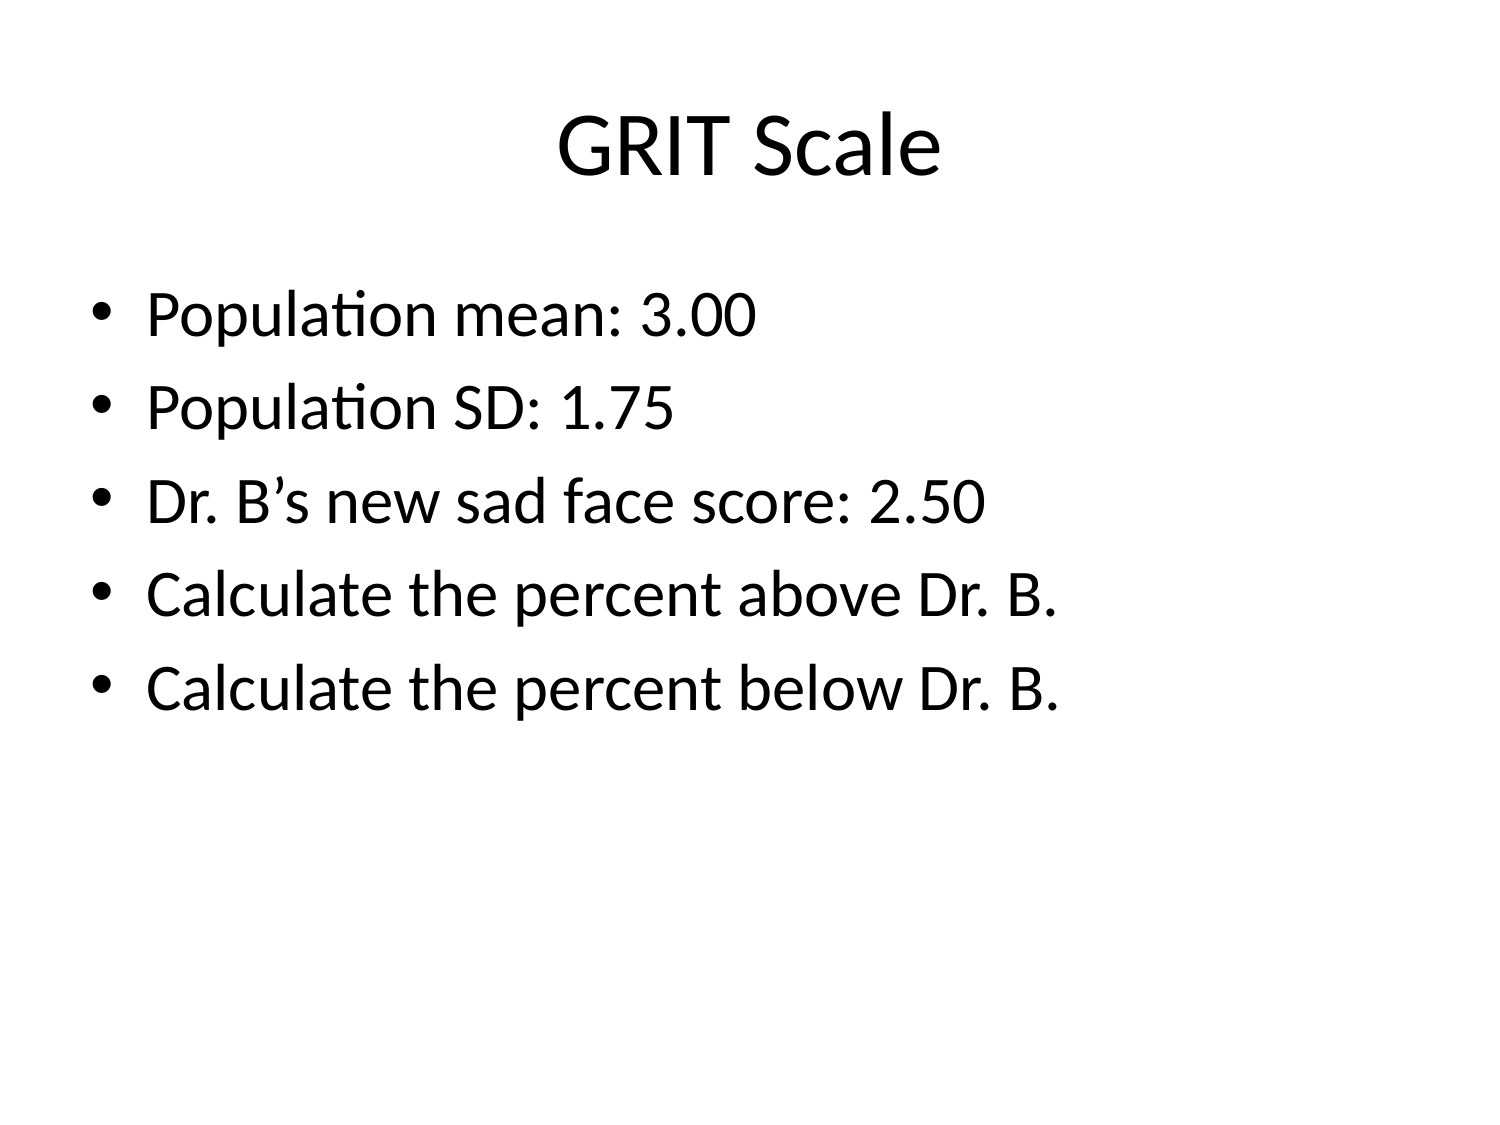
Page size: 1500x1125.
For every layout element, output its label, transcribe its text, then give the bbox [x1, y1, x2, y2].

list Population mean: 3.00 Population SD: 1.75 Dr. B’s new sad face score: 2.50 Calculate the percent above Dr. B. Calculate the percent below Dr. B. [75, 262, 1425, 1005]
title GRIT Scale [75, 45, 1425, 233]
